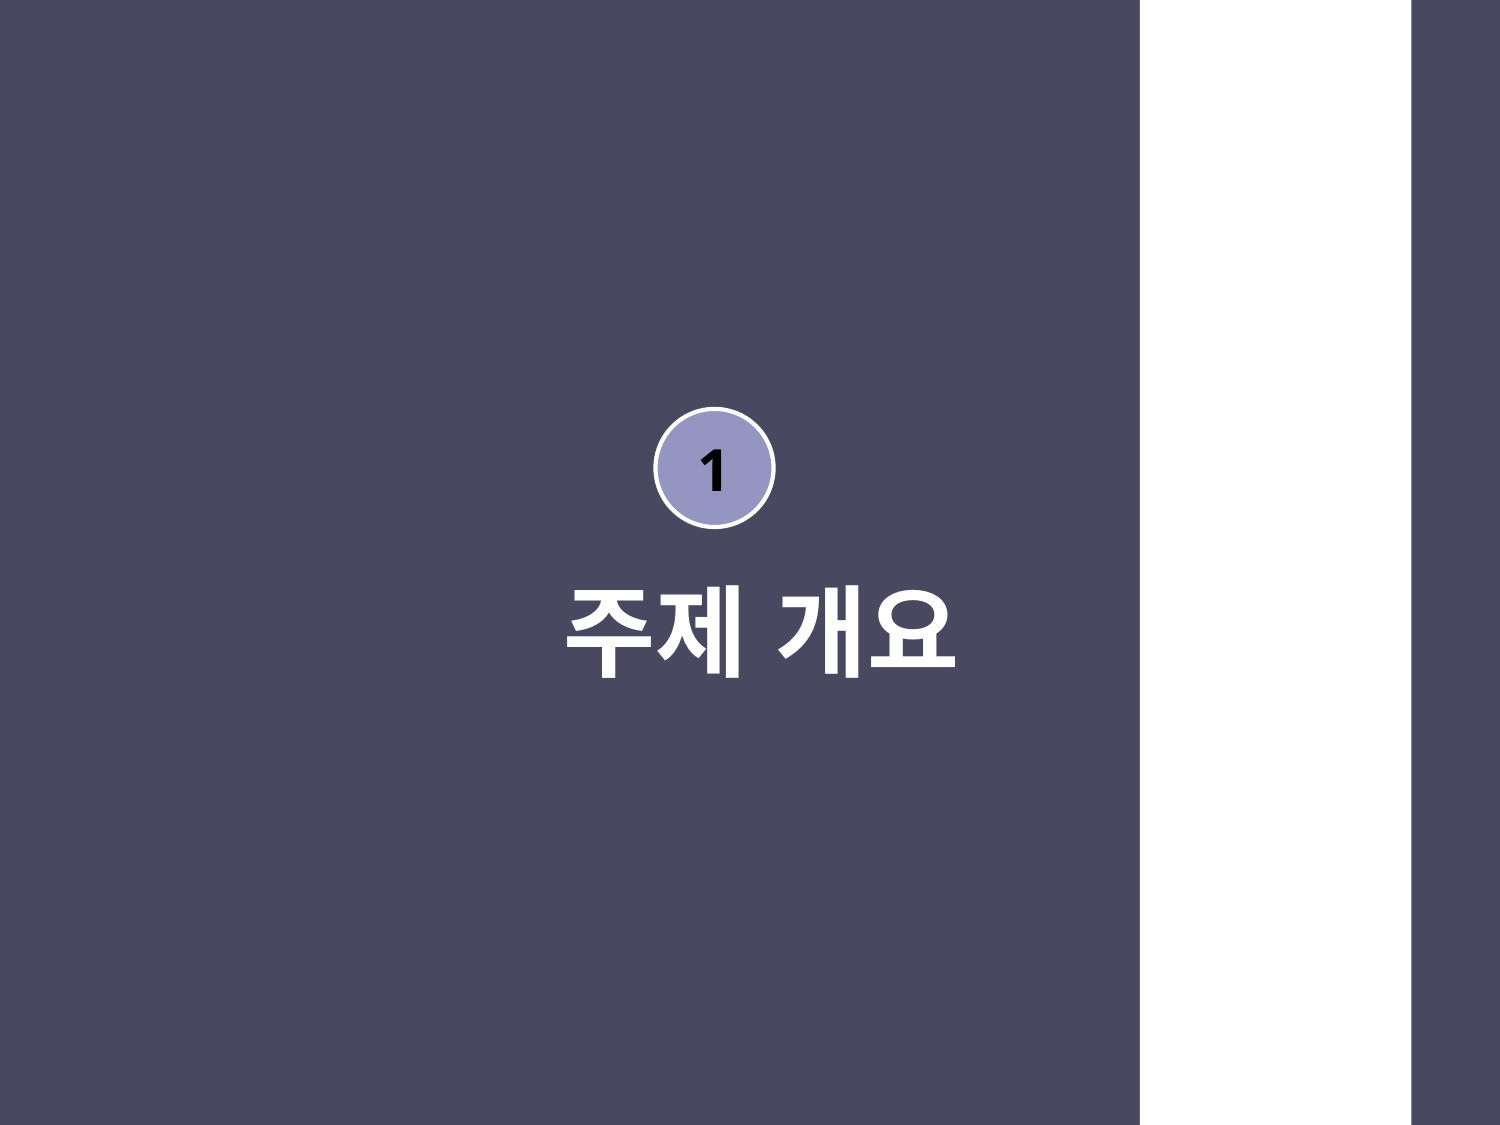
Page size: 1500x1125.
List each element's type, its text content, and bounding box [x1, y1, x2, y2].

text_box [1138, 697, 1414, 1125]
text_box 주제 개요 [549, 561, 1500, 697]
text_box 1 [653, 406, 776, 530]
text_box [1138, 0, 1414, 561]
